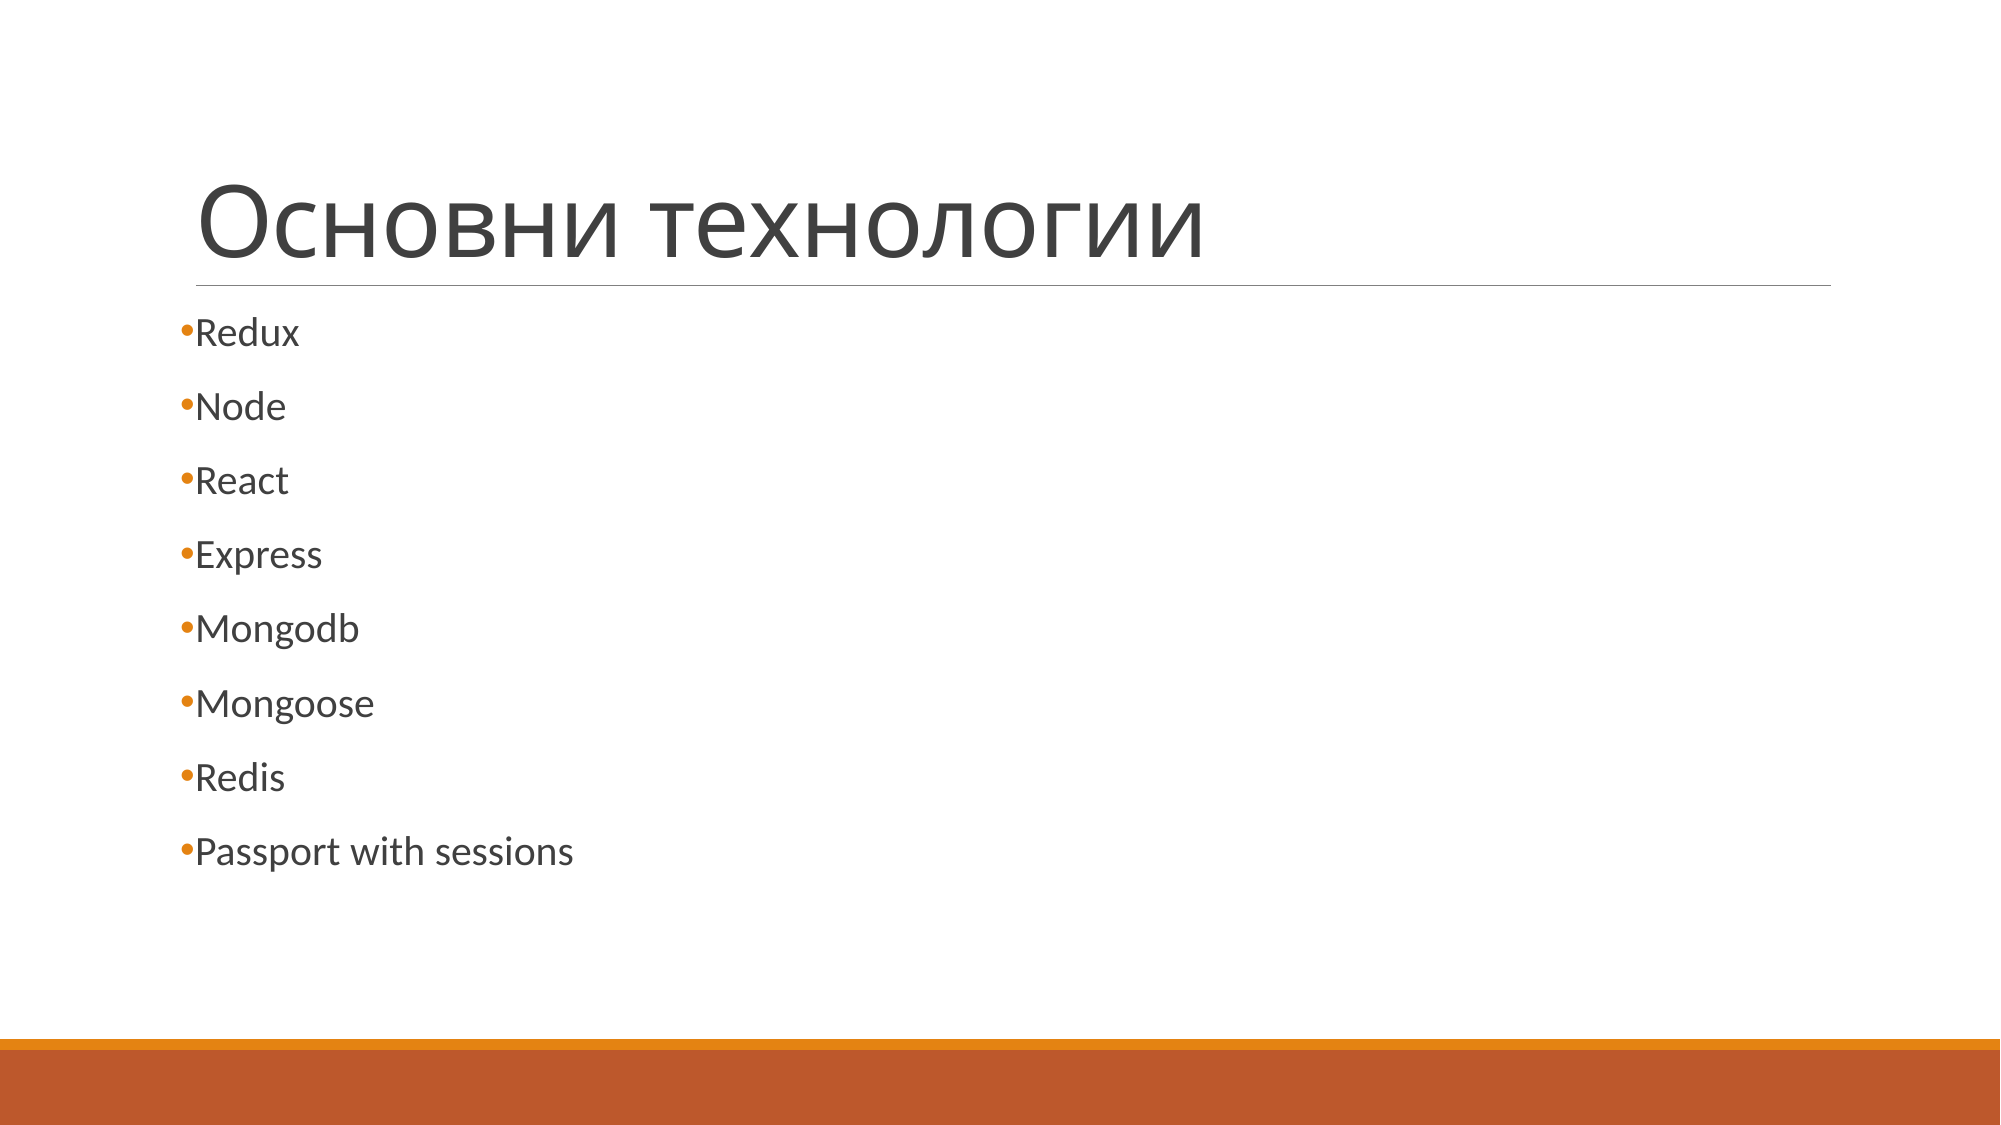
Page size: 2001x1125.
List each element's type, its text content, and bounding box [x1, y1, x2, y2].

list Redux Node React Express Mongodb Mongoose Redis Passport with sessions [180, 302, 1830, 963]
title Основни технологии [180, 47, 1830, 285]
